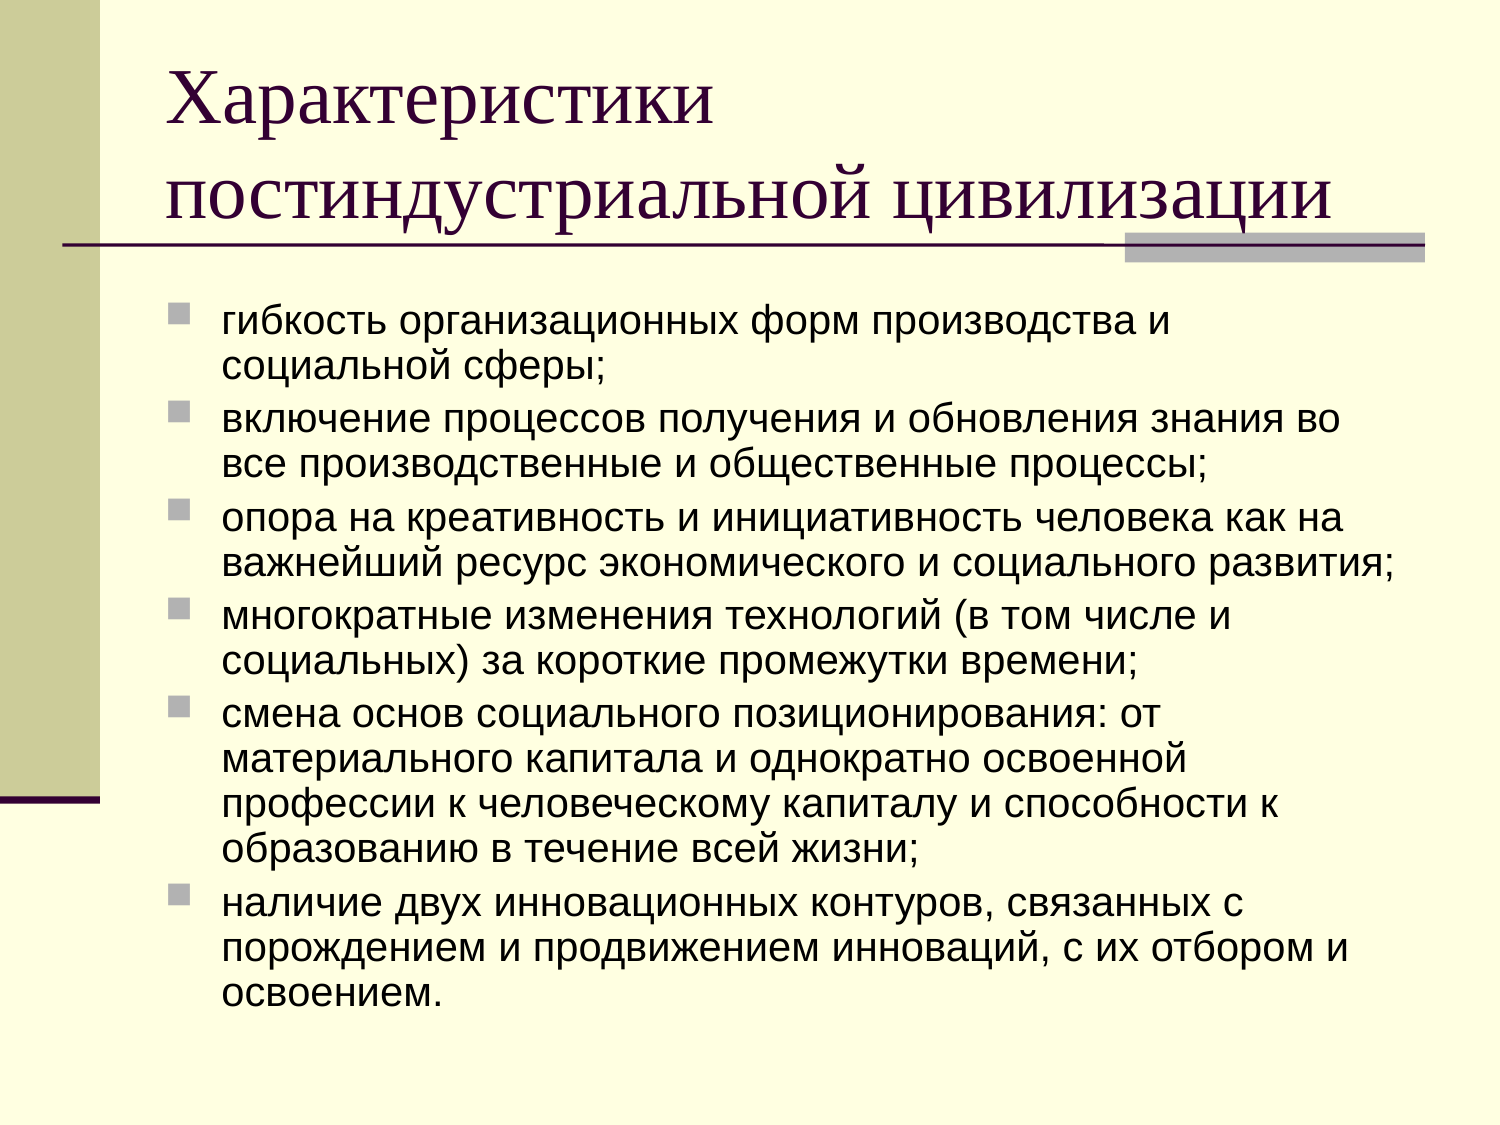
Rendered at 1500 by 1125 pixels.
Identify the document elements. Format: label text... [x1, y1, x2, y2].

list гибкость организационных форм производства и социальной сферы; включение процессов получения и обновления знания во все производственные и общественные процессы; опора на креативность и инициативность человека как на важнейший ресурс экономического и социального развития; многократные изменения технологий (в том числе и социальных) за короткие промежутки времени; смена основ социального позиционирования: от материального капитала и однократно освоенной профессии к человеческому капиталу и способности к образованию в течение всей жизни; наличие двух инновационных контуров, связанных с порождением и продвижением инноваций, с их отбором и освоением. [149, 290, 1426, 1059]
title Характеристики постиндустриальной цивилизации [149, 45, 1426, 234]
